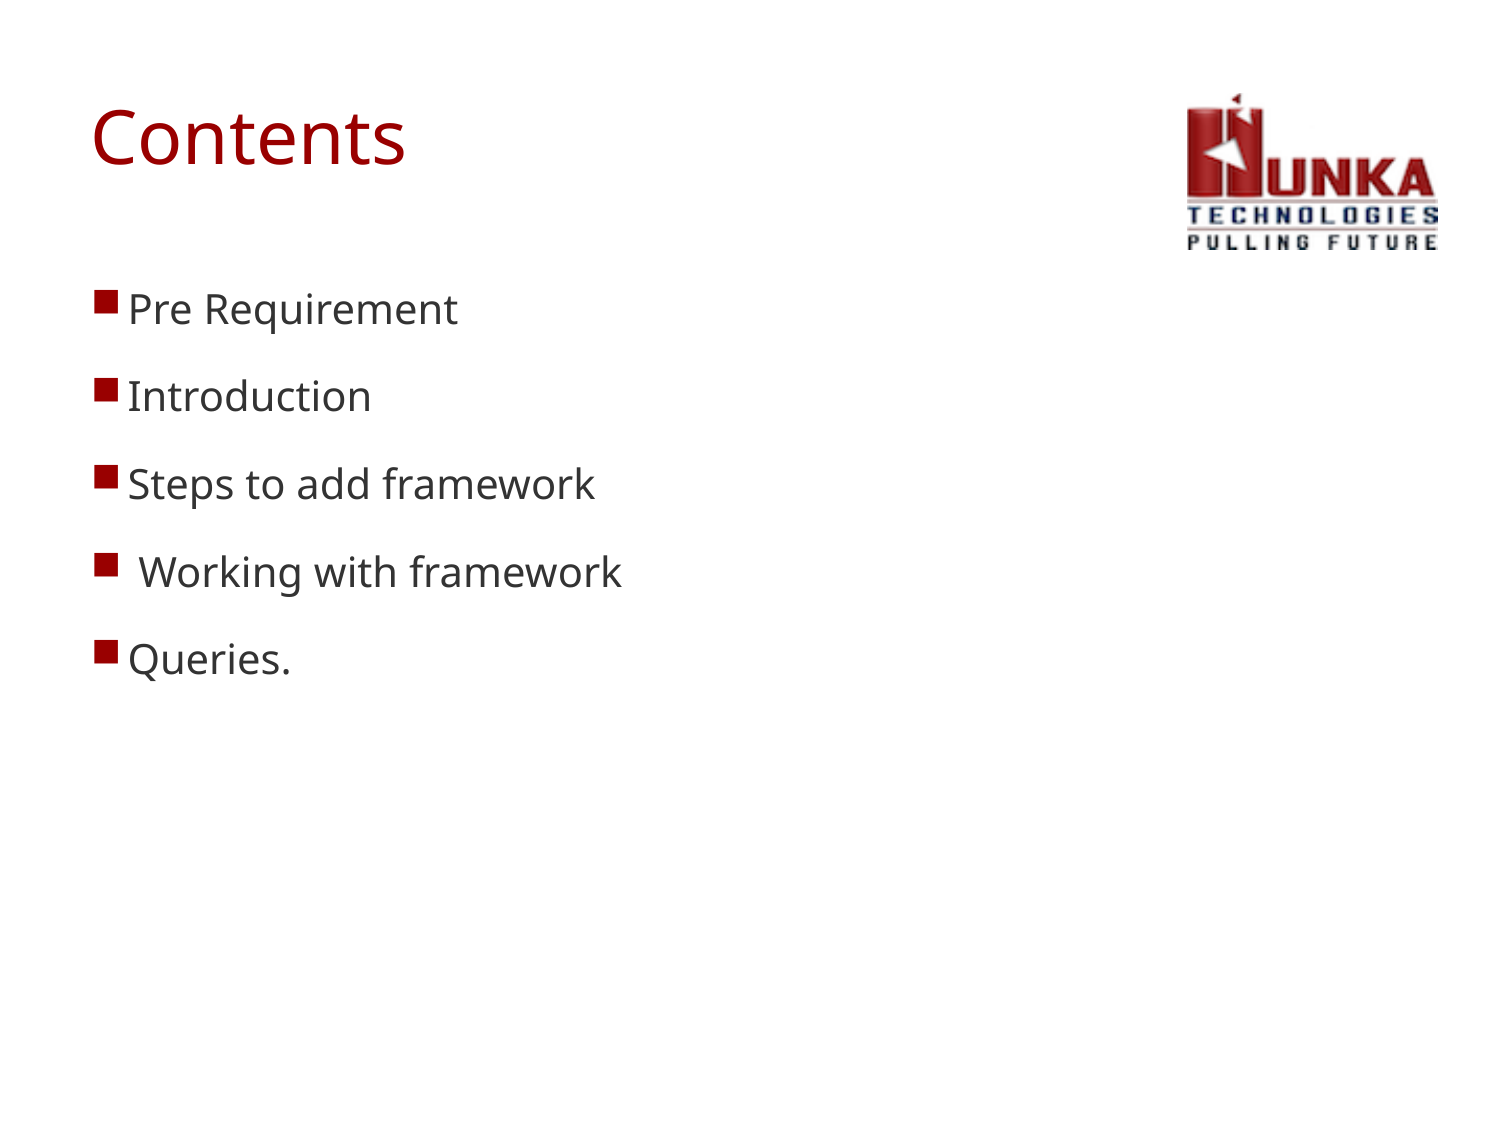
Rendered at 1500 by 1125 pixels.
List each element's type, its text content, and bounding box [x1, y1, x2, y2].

list Pre Requirement Introduction Steps to add framework Working with framework Queries. [75, 275, 1425, 963]
picture [1186, 93, 1438, 251]
title Contents [75, 87, 1143, 188]
